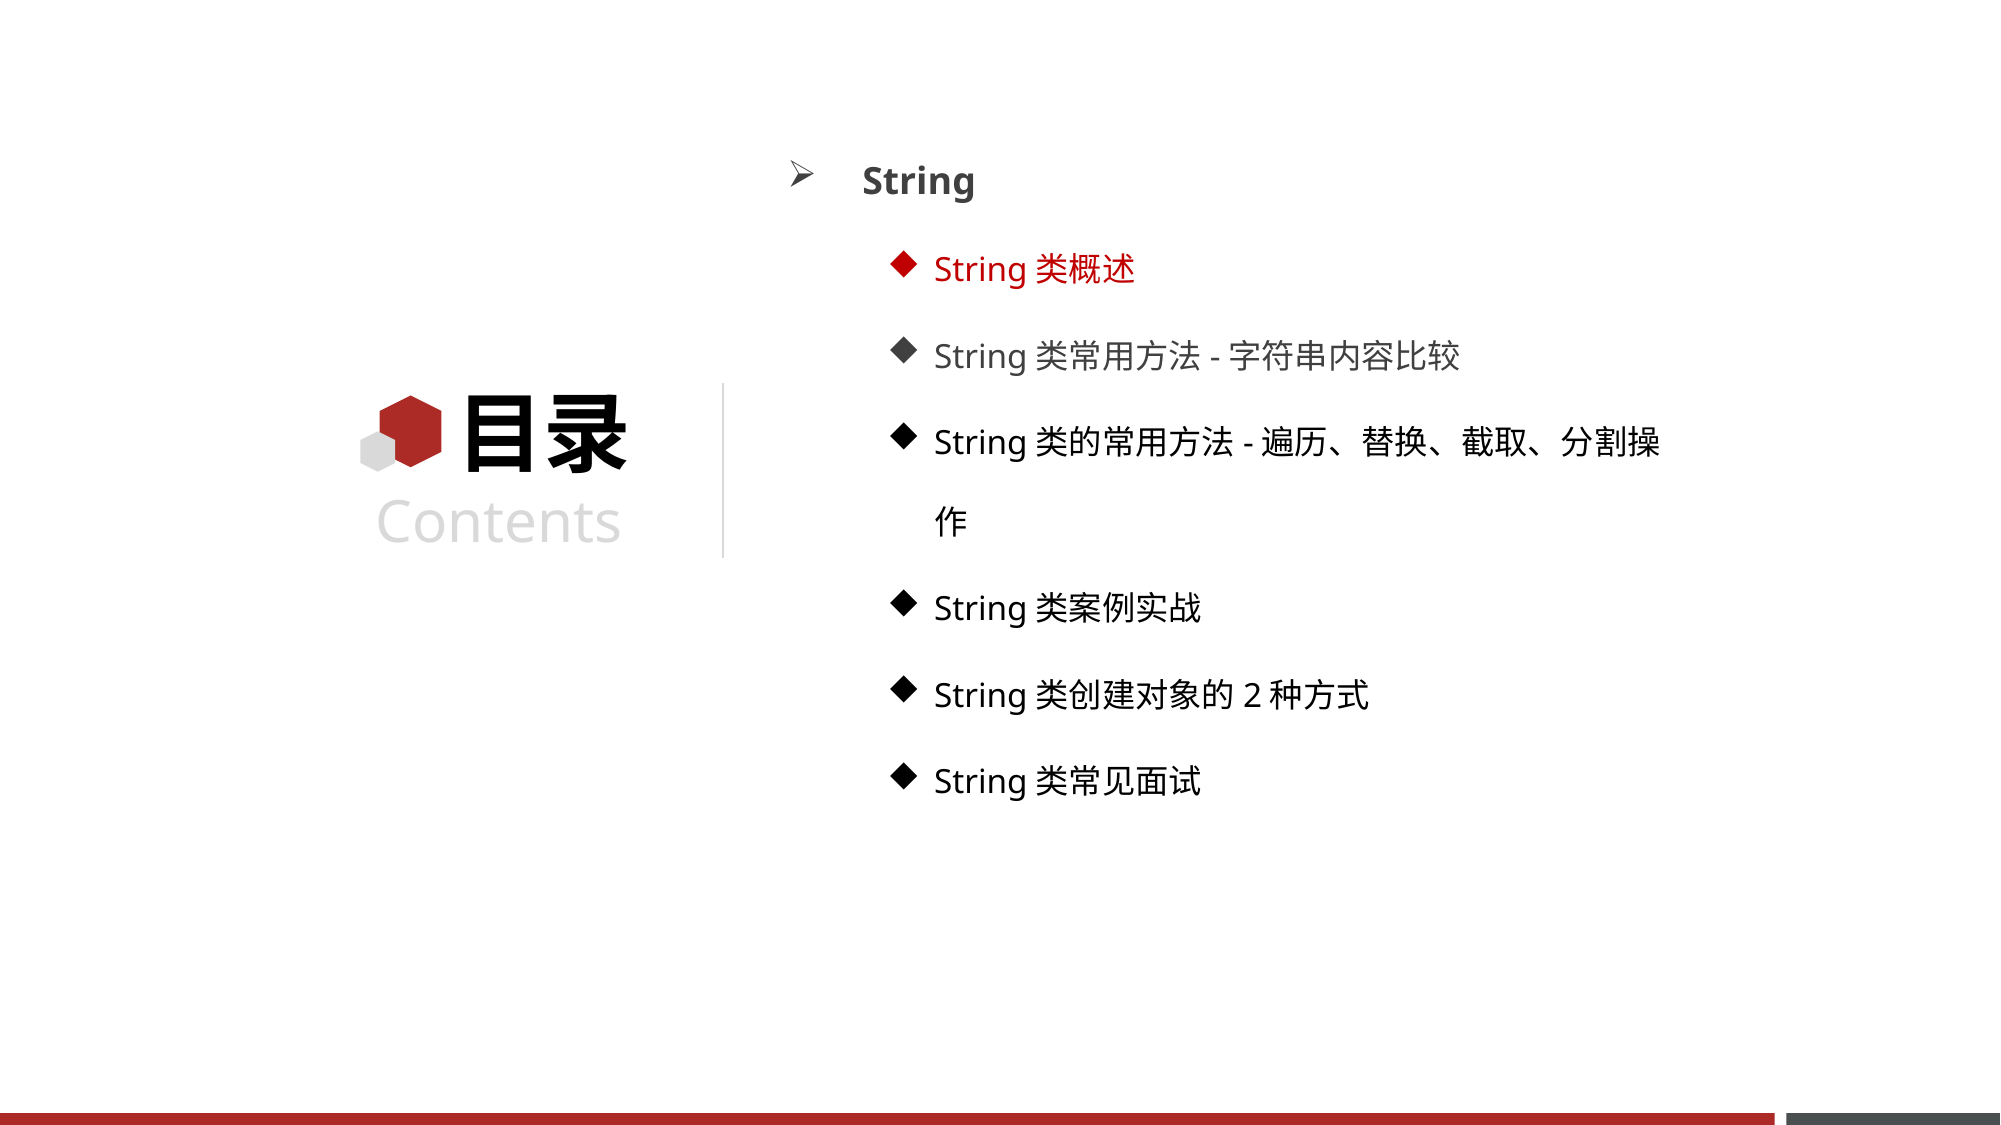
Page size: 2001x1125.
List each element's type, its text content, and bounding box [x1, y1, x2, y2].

list String String类概述 String类常用方法-字符串内容比较 String类的常用方法-遍历、替换、截取、分割操作 String类案例实战 String类创建对象的2种方式 String类常见面试 [772, 131, 1700, 879]
